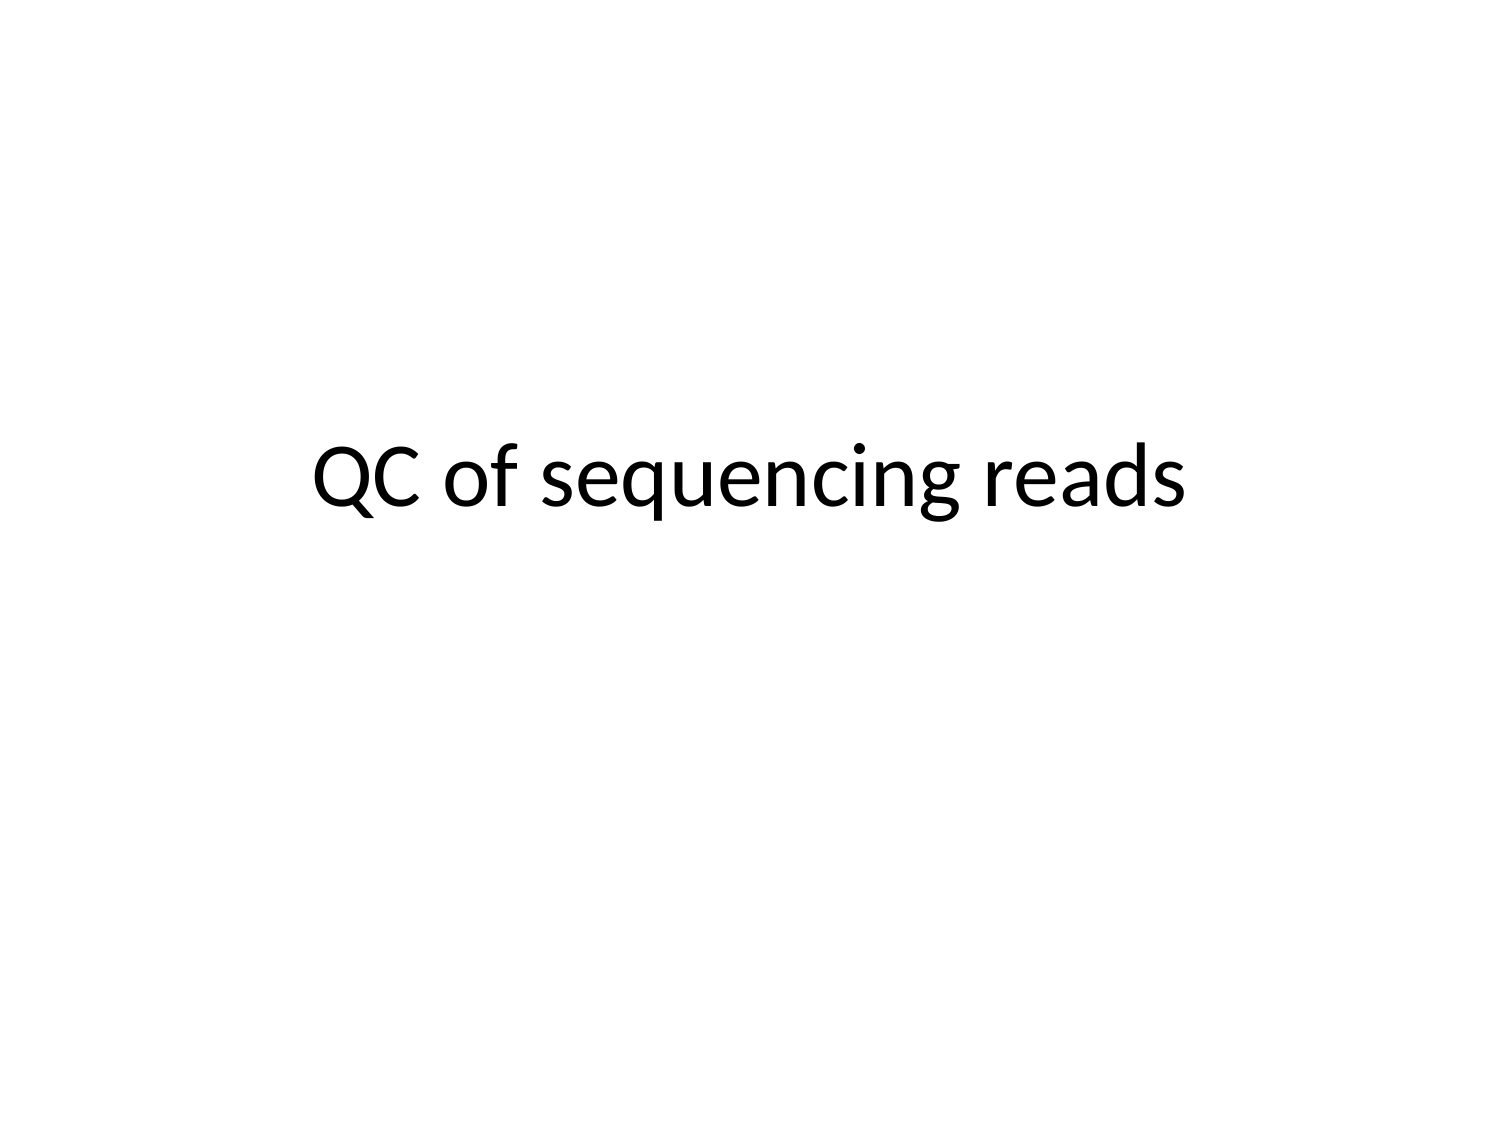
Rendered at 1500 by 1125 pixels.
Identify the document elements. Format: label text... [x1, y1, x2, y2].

title QC of sequencing reads [112, 349, 1388, 591]
